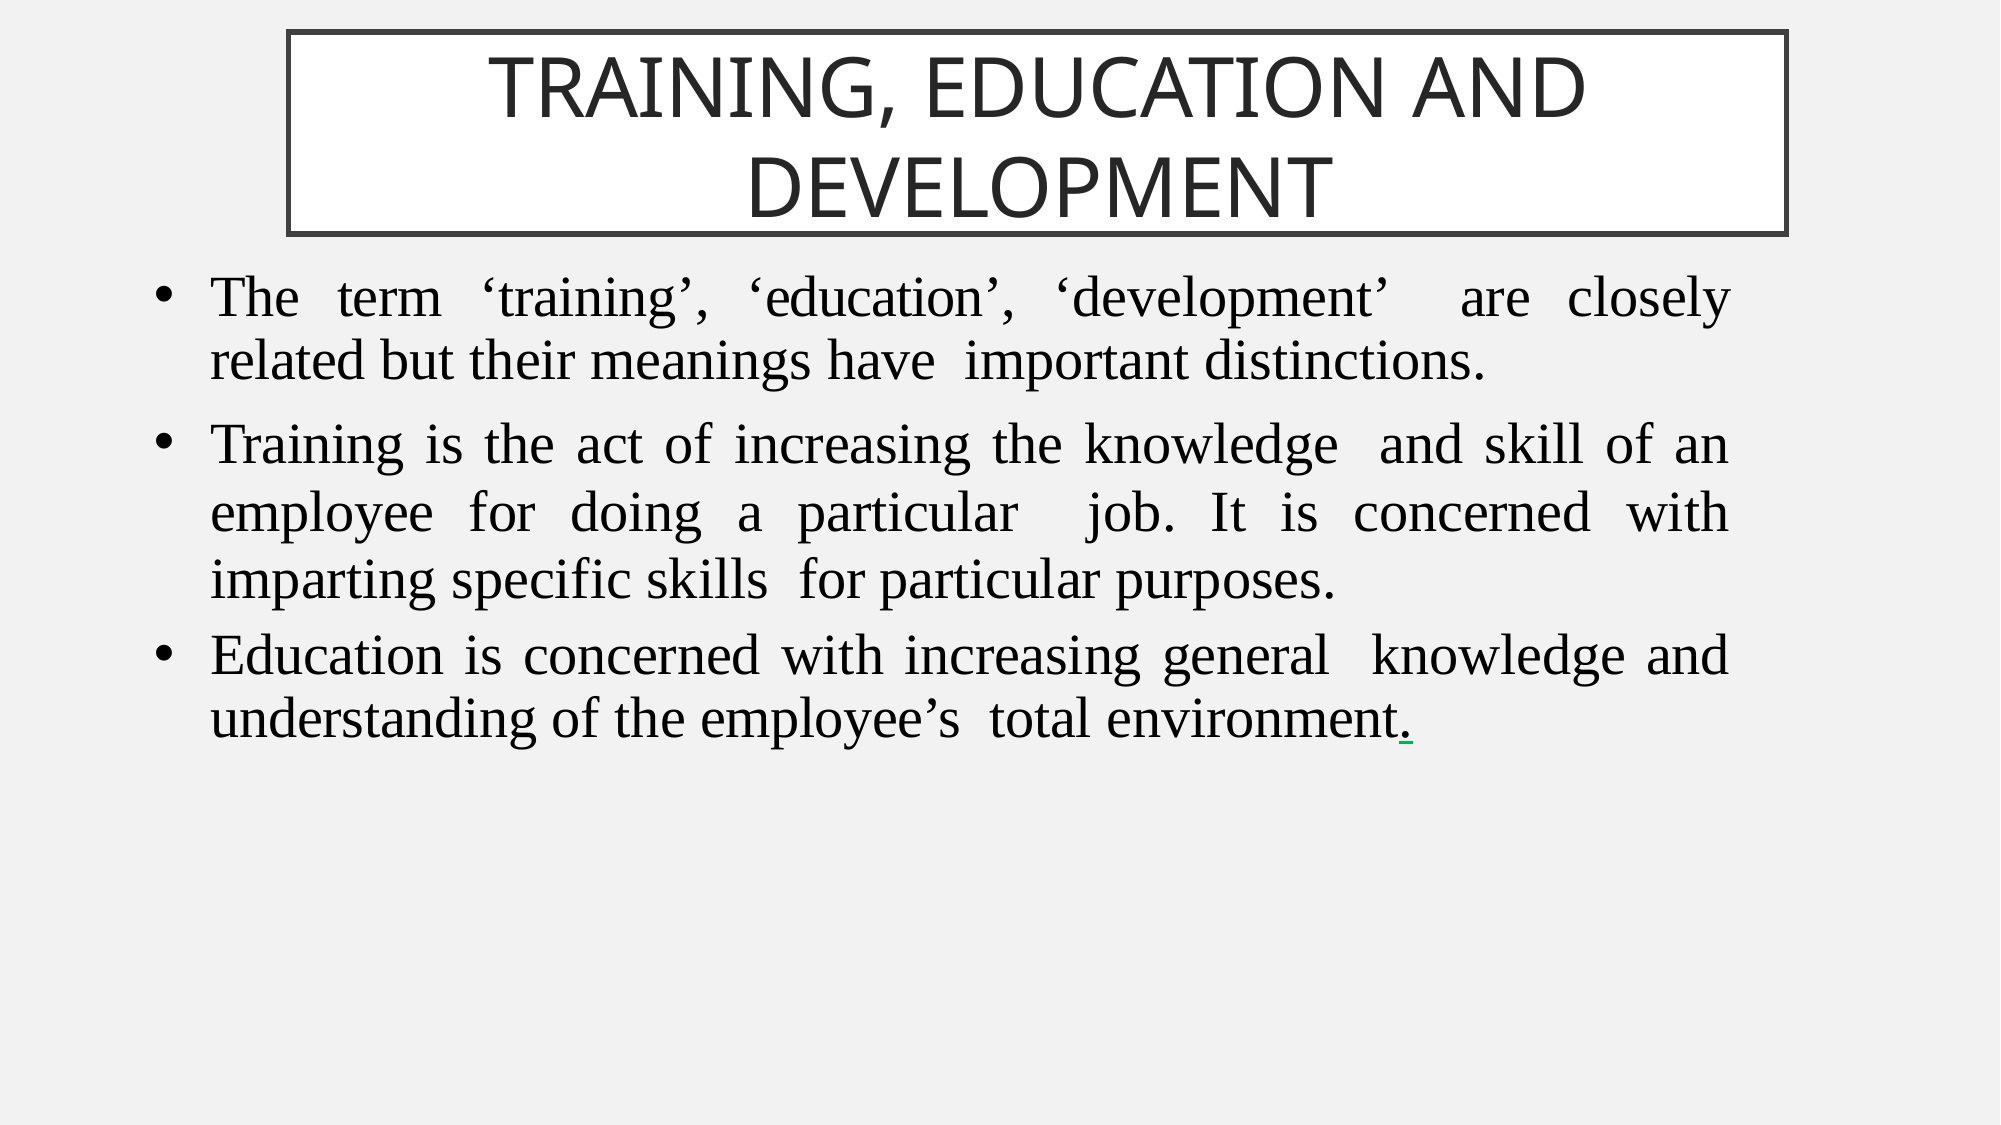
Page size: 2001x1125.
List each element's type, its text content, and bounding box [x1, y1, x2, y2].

text_box The term ‘training’, ‘education’, ‘development’ are closely related but their meanings have important distinctions. Training is the act of increasing the knowledge and skill of an employee for doing a particular job. It is concerned with imparting specific skills for particular purposes. Education is concerned with increasing general knowledge and understanding of the employee’s total environment. [151, 256, 1733, 751]
title Training, Education and Development [286, 29, 1789, 237]
